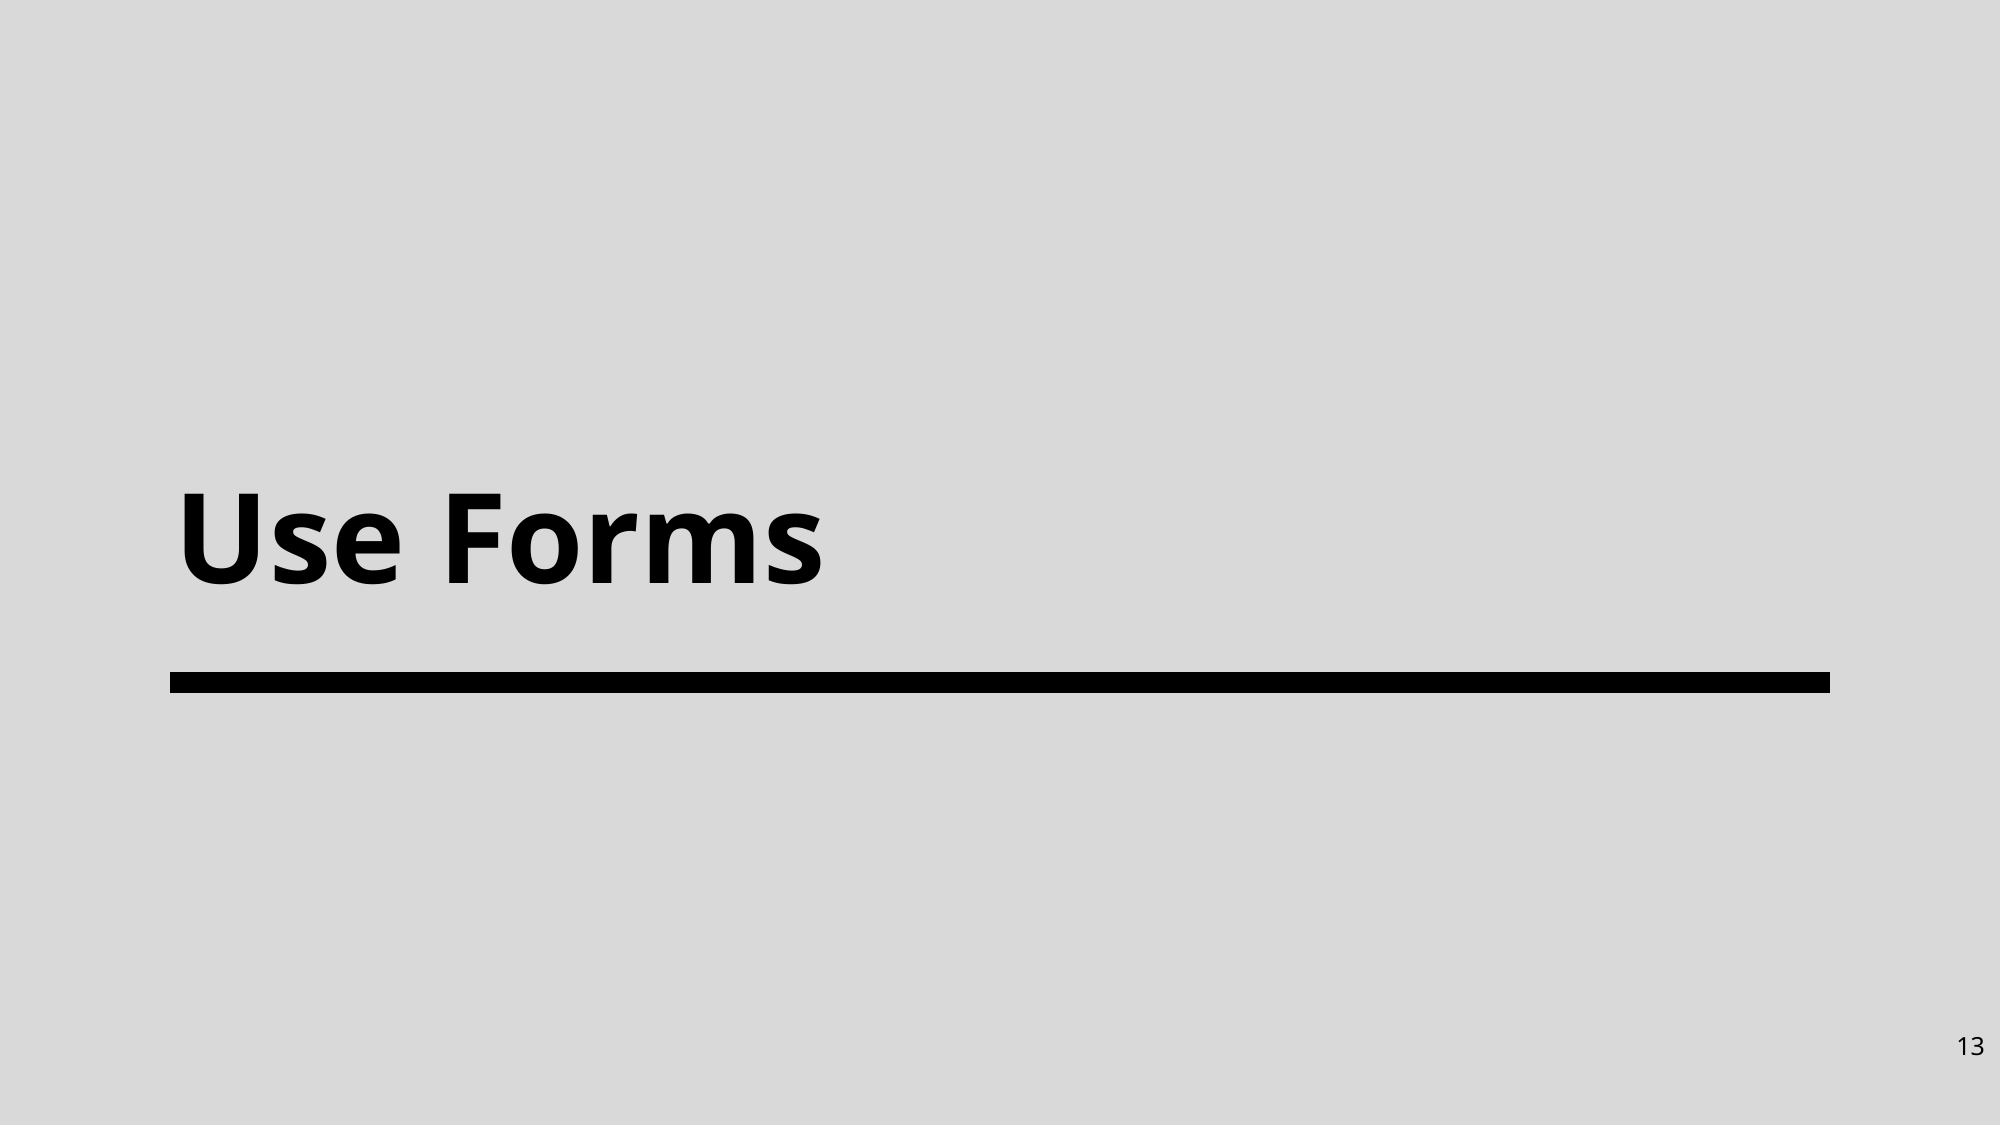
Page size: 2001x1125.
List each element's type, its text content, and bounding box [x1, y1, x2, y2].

slide_number 13 [1932, 1032, 2000, 1063]
title Use Forms [160, 271, 1441, 619]
